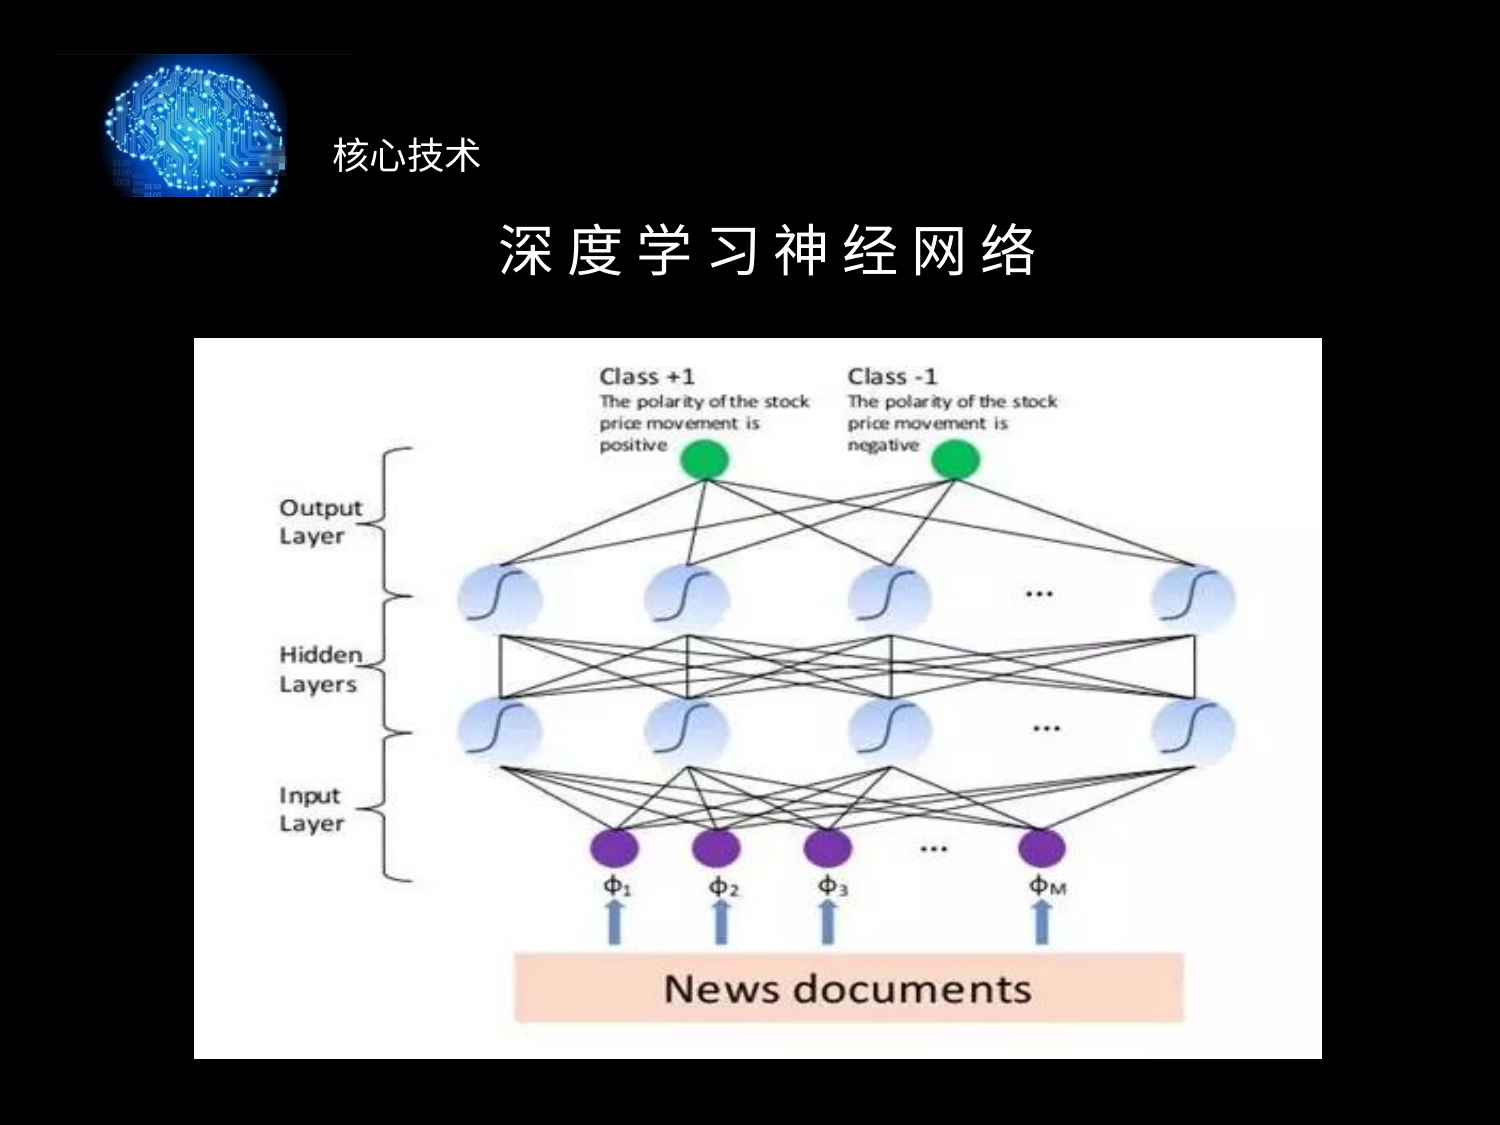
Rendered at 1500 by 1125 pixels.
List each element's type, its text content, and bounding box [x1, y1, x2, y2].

picture [52, 54, 352, 197]
title 核心技术 [287, 99, 528, 206]
text_box 深 度 学 习 神 经 网 络 [252, 206, 1284, 293]
picture [194, 337, 1322, 1059]
